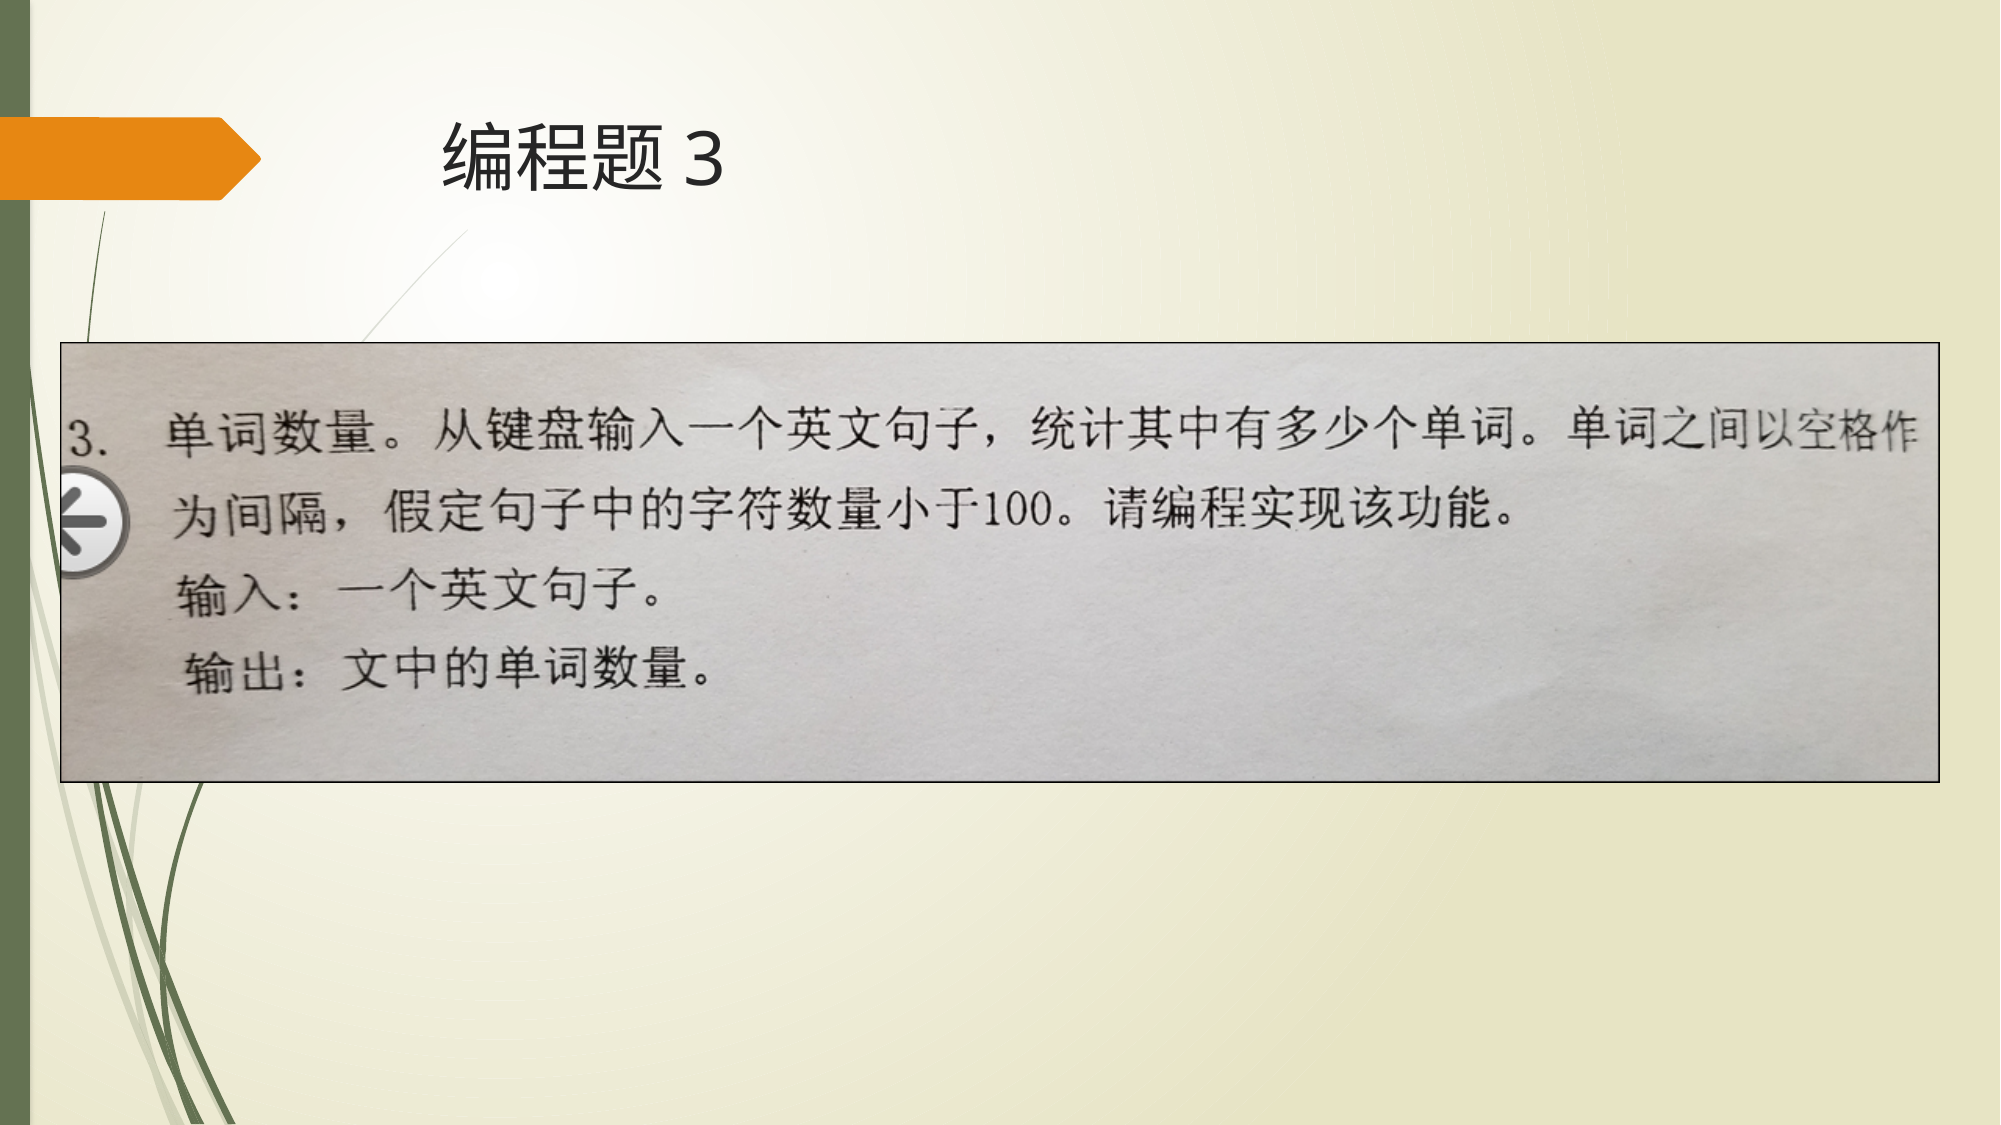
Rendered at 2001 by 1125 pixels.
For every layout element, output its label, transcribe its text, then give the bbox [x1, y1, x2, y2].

title 编程题3 [425, 102, 1888, 313]
picture [60, 341, 1940, 783]
